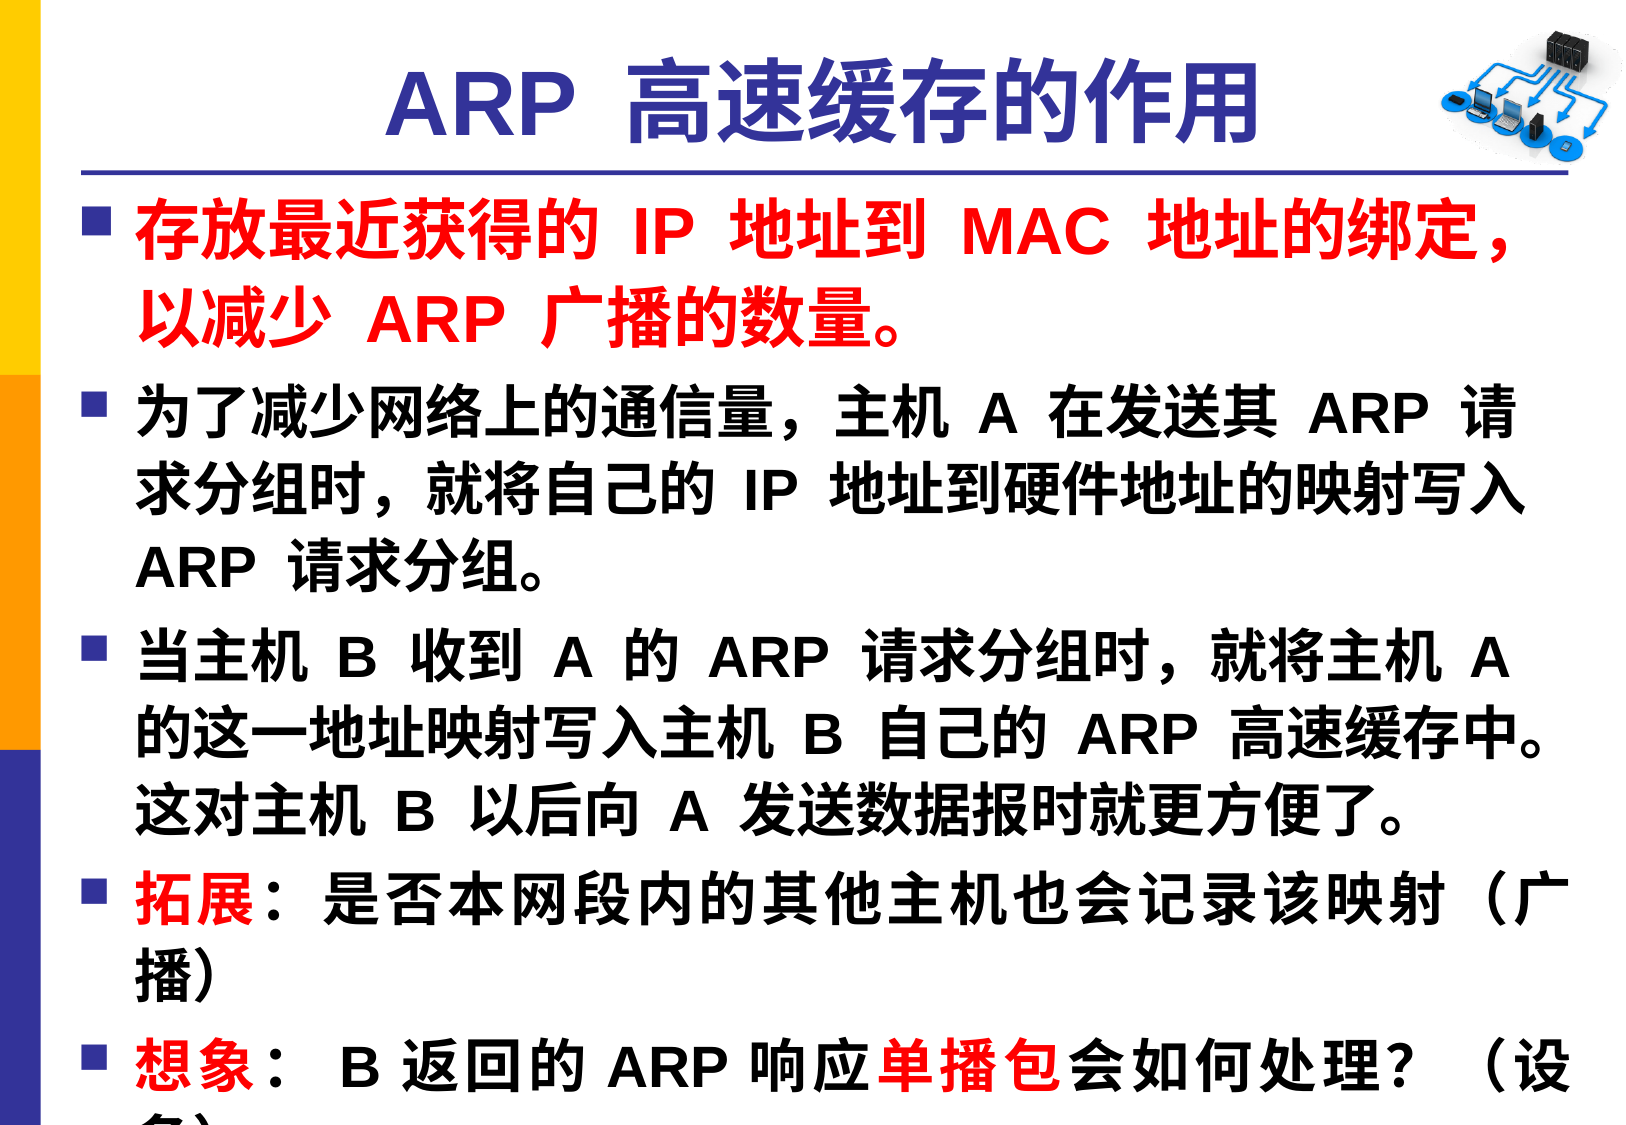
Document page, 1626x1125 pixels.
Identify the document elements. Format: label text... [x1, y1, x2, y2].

picture [1438, 30, 1624, 165]
list 存放最近获得的 IP 地址到 MAC 地址的绑定，以减少 ARP 广播的数量。 为了减少网络上的通信量，主机 A 在发送其 ARP 请求分组时，就将自己的 IP 地址到硬件地址的映射写入 ARP 请求分组。 当主机 B 收到 A 的 ARP 请求分组时，就将主机 A 的这一地址映射写入主机 B 自己的 ARP 高速缓存中。这对主机 B 以后向 A 发送数据报时就更方便了。 拓展：是否本网段内的其他主机也会记录该映射（广播） 想象：B返回的ARP响应单播包会如何处理？（设备） PT 实验结果（arp-demo）？（后面的讨论） [62, 172, 1587, 1102]
title ARP 高速缓存的作用 [81, 30, 1569, 161]
